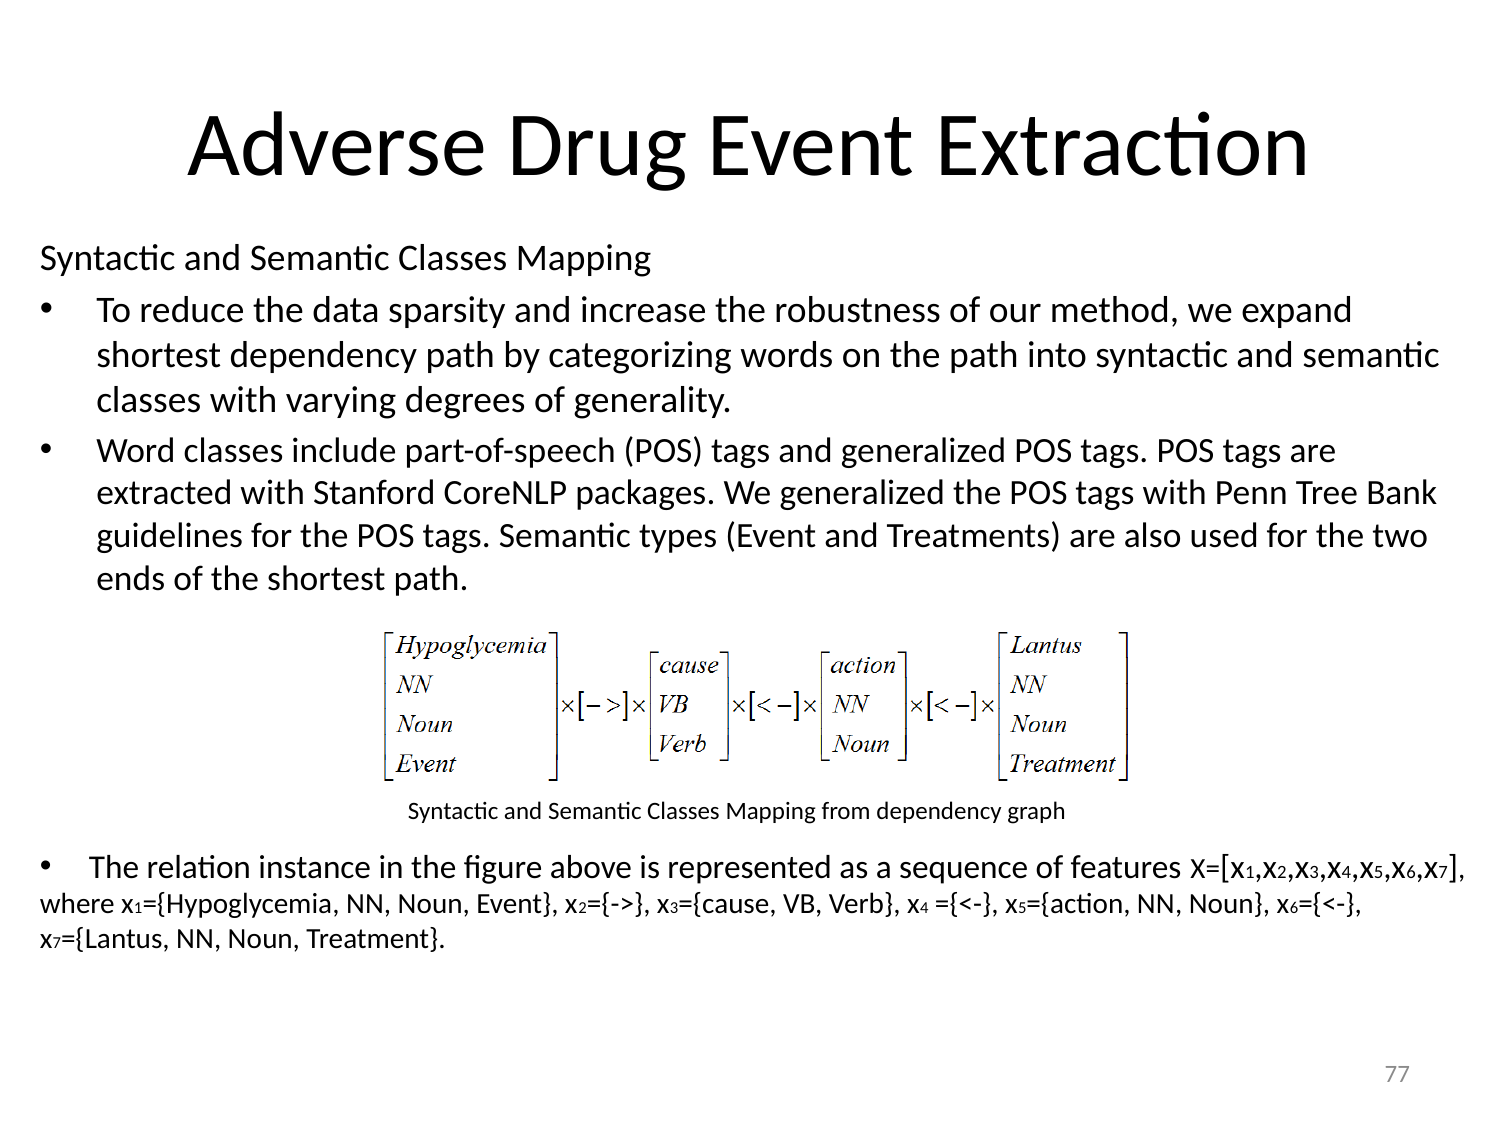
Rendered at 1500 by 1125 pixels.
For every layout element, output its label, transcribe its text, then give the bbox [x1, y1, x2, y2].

slide_number 77 [1074, 1042, 1425, 1103]
text_box The relation instance in the figure above is represented as a sequence of features X=[x1,x2,x3,x4,x5,x6,x7], where x1={Hypoglycemia, NN, Noun, Event}, x2={->}, x3={cause, VB, Verb}, x4 ={<-}, x5={action, NN, Noun}, x6={<-}, x7={Lantus, NN, Noun, Treatment}. [24, 837, 1488, 1002]
picture [374, 624, 1138, 793]
title Adverse Drug Event Extraction [75, 45, 1425, 224]
list Syntactic and Semantic Classes Mapping To reduce the data sparsity and increase the robustness of our method, we expand shortest dependency path by categorizing words on the path into syntactic and semantic classes with varying degrees of generality. Word classes include part-of-speech (POS) tags and generalized POS tags. POS tags are extracted with Stanford CoreNLP packages. We generalized the POS tags with Penn Tree Bank guidelines for the POS tags. Semantic types (Event and Treatments) are also used for the two ends of the shortest path. [24, 224, 1463, 713]
text_box Syntactic and Semantic Classes Mapping from dependency graph [387, 800, 1125, 833]
